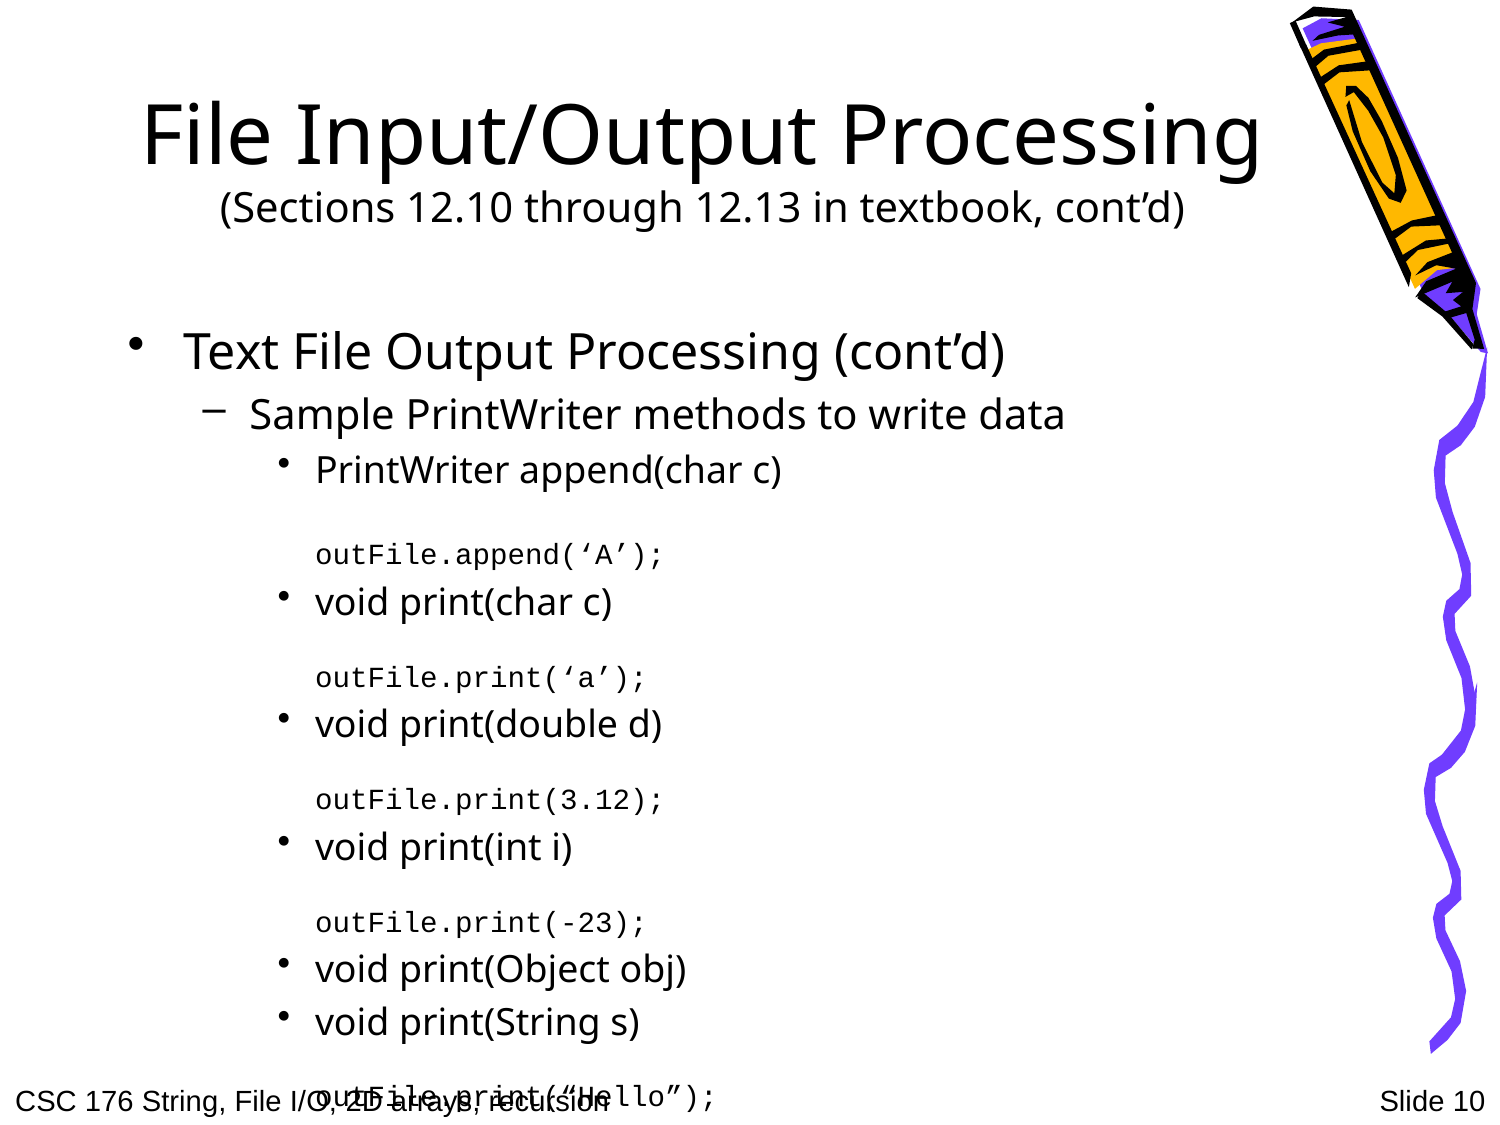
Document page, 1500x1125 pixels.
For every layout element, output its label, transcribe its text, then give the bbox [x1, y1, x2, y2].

title File Input/Output Processing (Sections 12.10 through 12.13 in textbook, cont’d) [112, 24, 1293, 288]
list Text File Output Processing (cont’d) Sample PrintWriter methods to write data PrintWriter append(char c) outFile.append(‘A’); void print(char c) outFile.print(‘a’); void print(double d) outFile.print(3.12); void print(int i) outFile.print(-23); void print(Object obj) void print(String s) outFile.print(“Hello”); void println() outFile.println(); println methods similar to the print methods void write(char[] buf) void write(String s) [112, 311, 1376, 1026]
